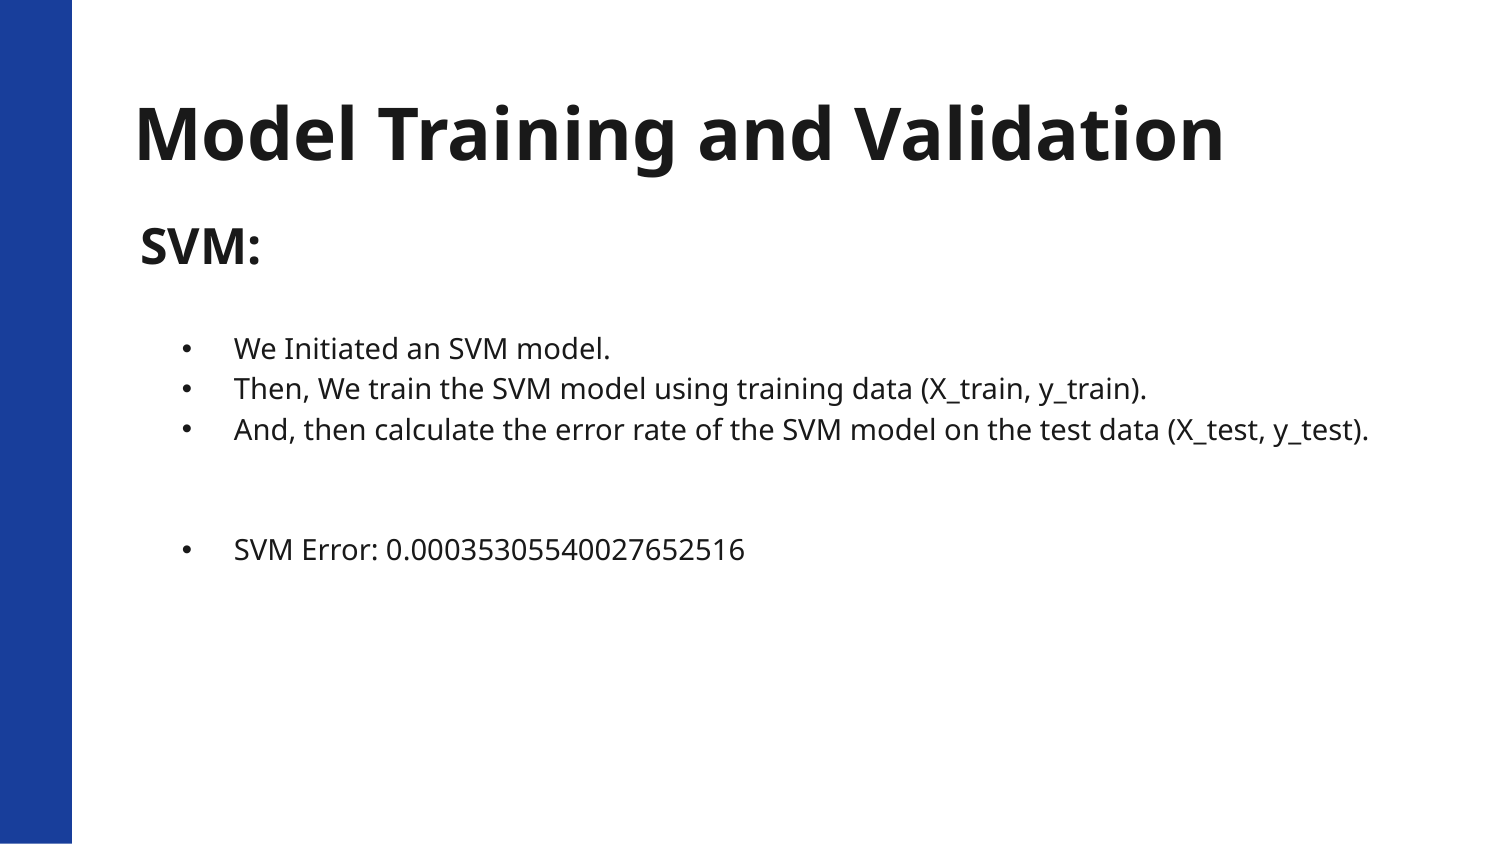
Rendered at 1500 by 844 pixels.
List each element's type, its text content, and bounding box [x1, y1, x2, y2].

subtitle We Initiated an SVM model. Then, We train the SVM model using training data (X_train, y_train). And, then calculate the error rate of the SVM model on the test data (X_test, y_test). SVM Error: 0.00035305540027652516 [143, 310, 1392, 492]
title Model Training and Validation [118, 72, 1382, 167]
subtitle SVM: [101, 220, 544, 290]
